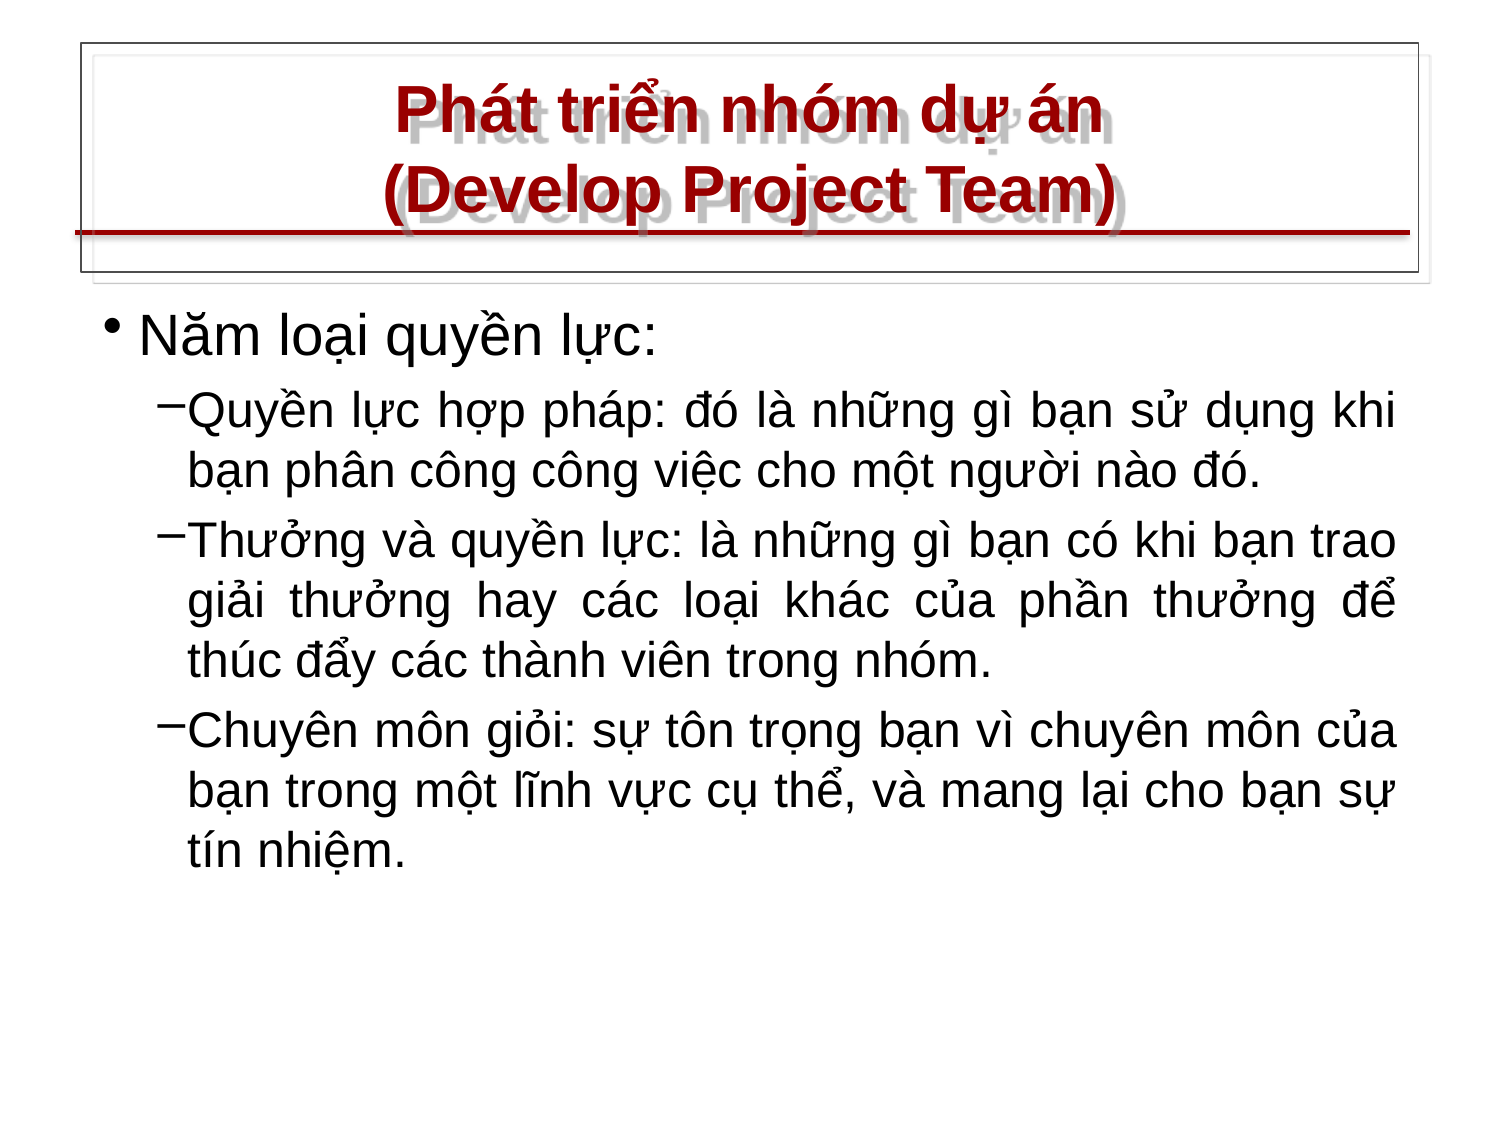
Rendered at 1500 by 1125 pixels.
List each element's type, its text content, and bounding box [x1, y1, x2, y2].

list Năm loại quyền lực: Quyền lực hợp pháp: đó là những gì bạn sử dụng khi bạn phân công công việc cho một người nào đó. Thưởng và quyền lực: là những gì bạn có khi bạn trao giải thưởng hay các loại khác của phần thưởng để thúc đẩy các thành viên trong nhóm. Chuyên môn giỏi: sự tôn trọng bạn vì chuyên môn của bạn trong một lĩnh vực cụ thể, và mang lại cho bạn sự tín nhiệm. [87, 290, 1413, 1073]
title Phát triển nhóm dự án (Develop Project Team) [80, 42, 1419, 273]
